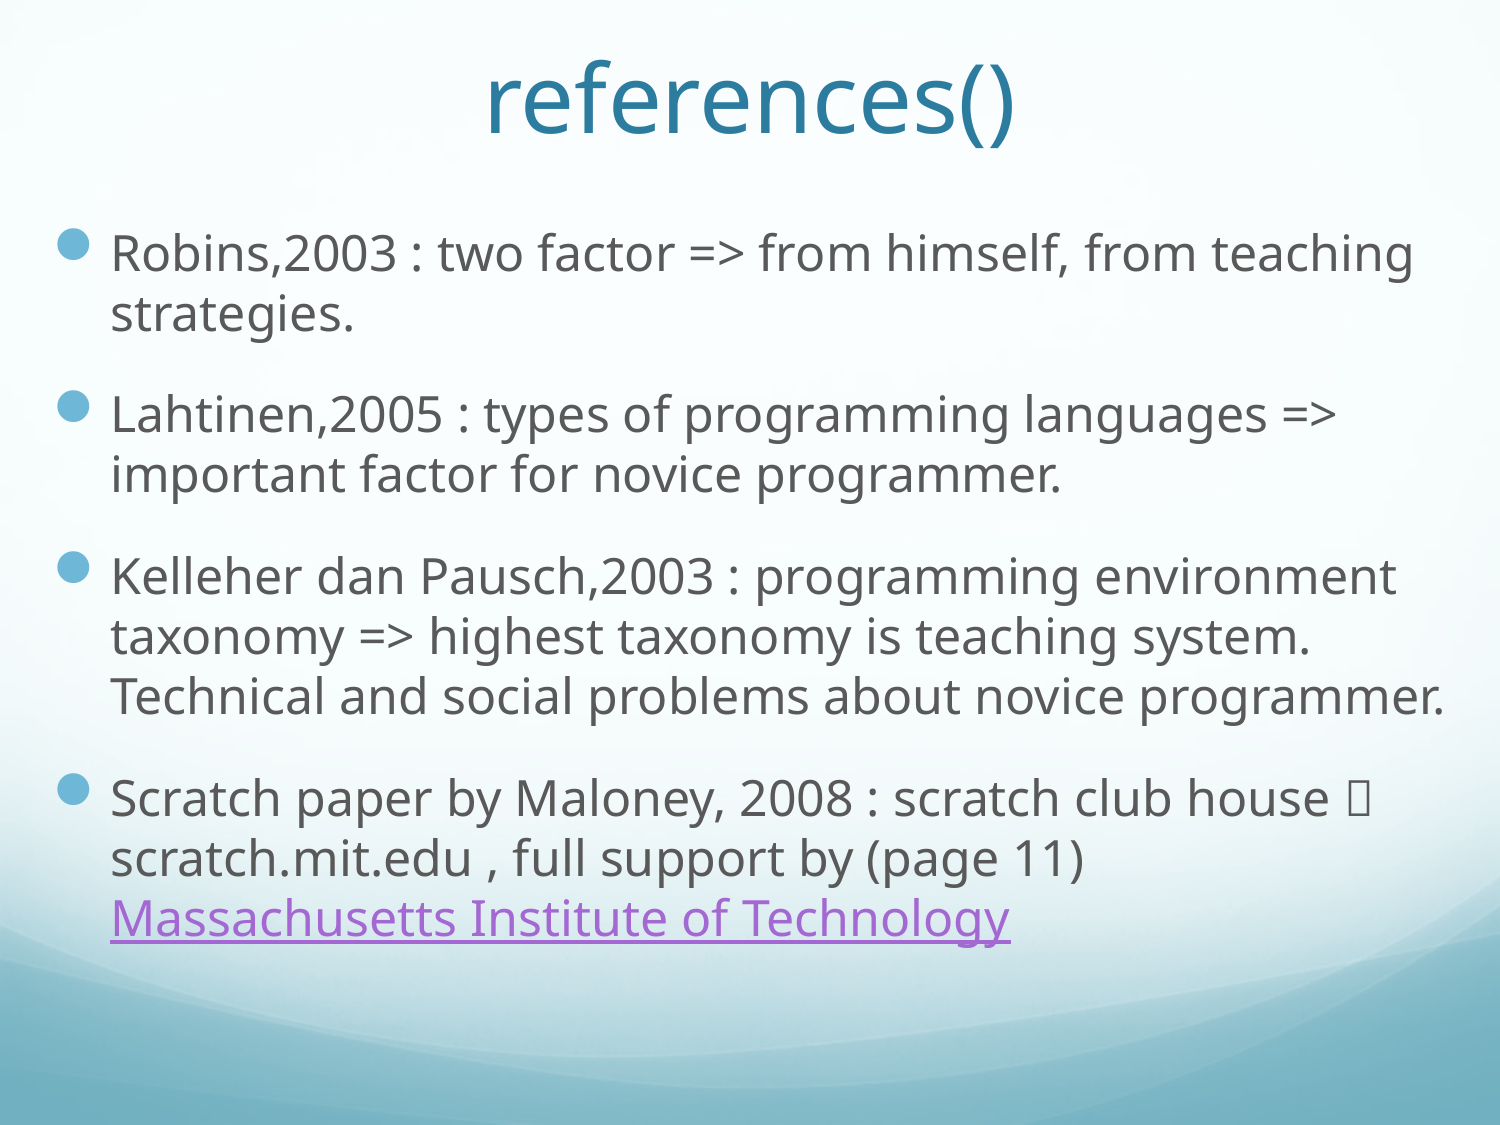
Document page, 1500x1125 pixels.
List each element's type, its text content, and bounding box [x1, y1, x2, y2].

title references() [90, 7, 1410, 161]
list Robins,2003 : two factor => from himself, from teaching strategies. Lahtinen,2005 : types of programming languages => important factor for novice programmer. Kelleher dan Pausch,2003 : programming environment taxonomy => highest taxonomy is teaching system. Technical and social problems about novice programmer. Scratch paper by Maloney, 2008 : scratch club house  scratch.mit.edu , full support by (page 11) Massachusetts Institute of Technology [37, 213, 1475, 1077]
